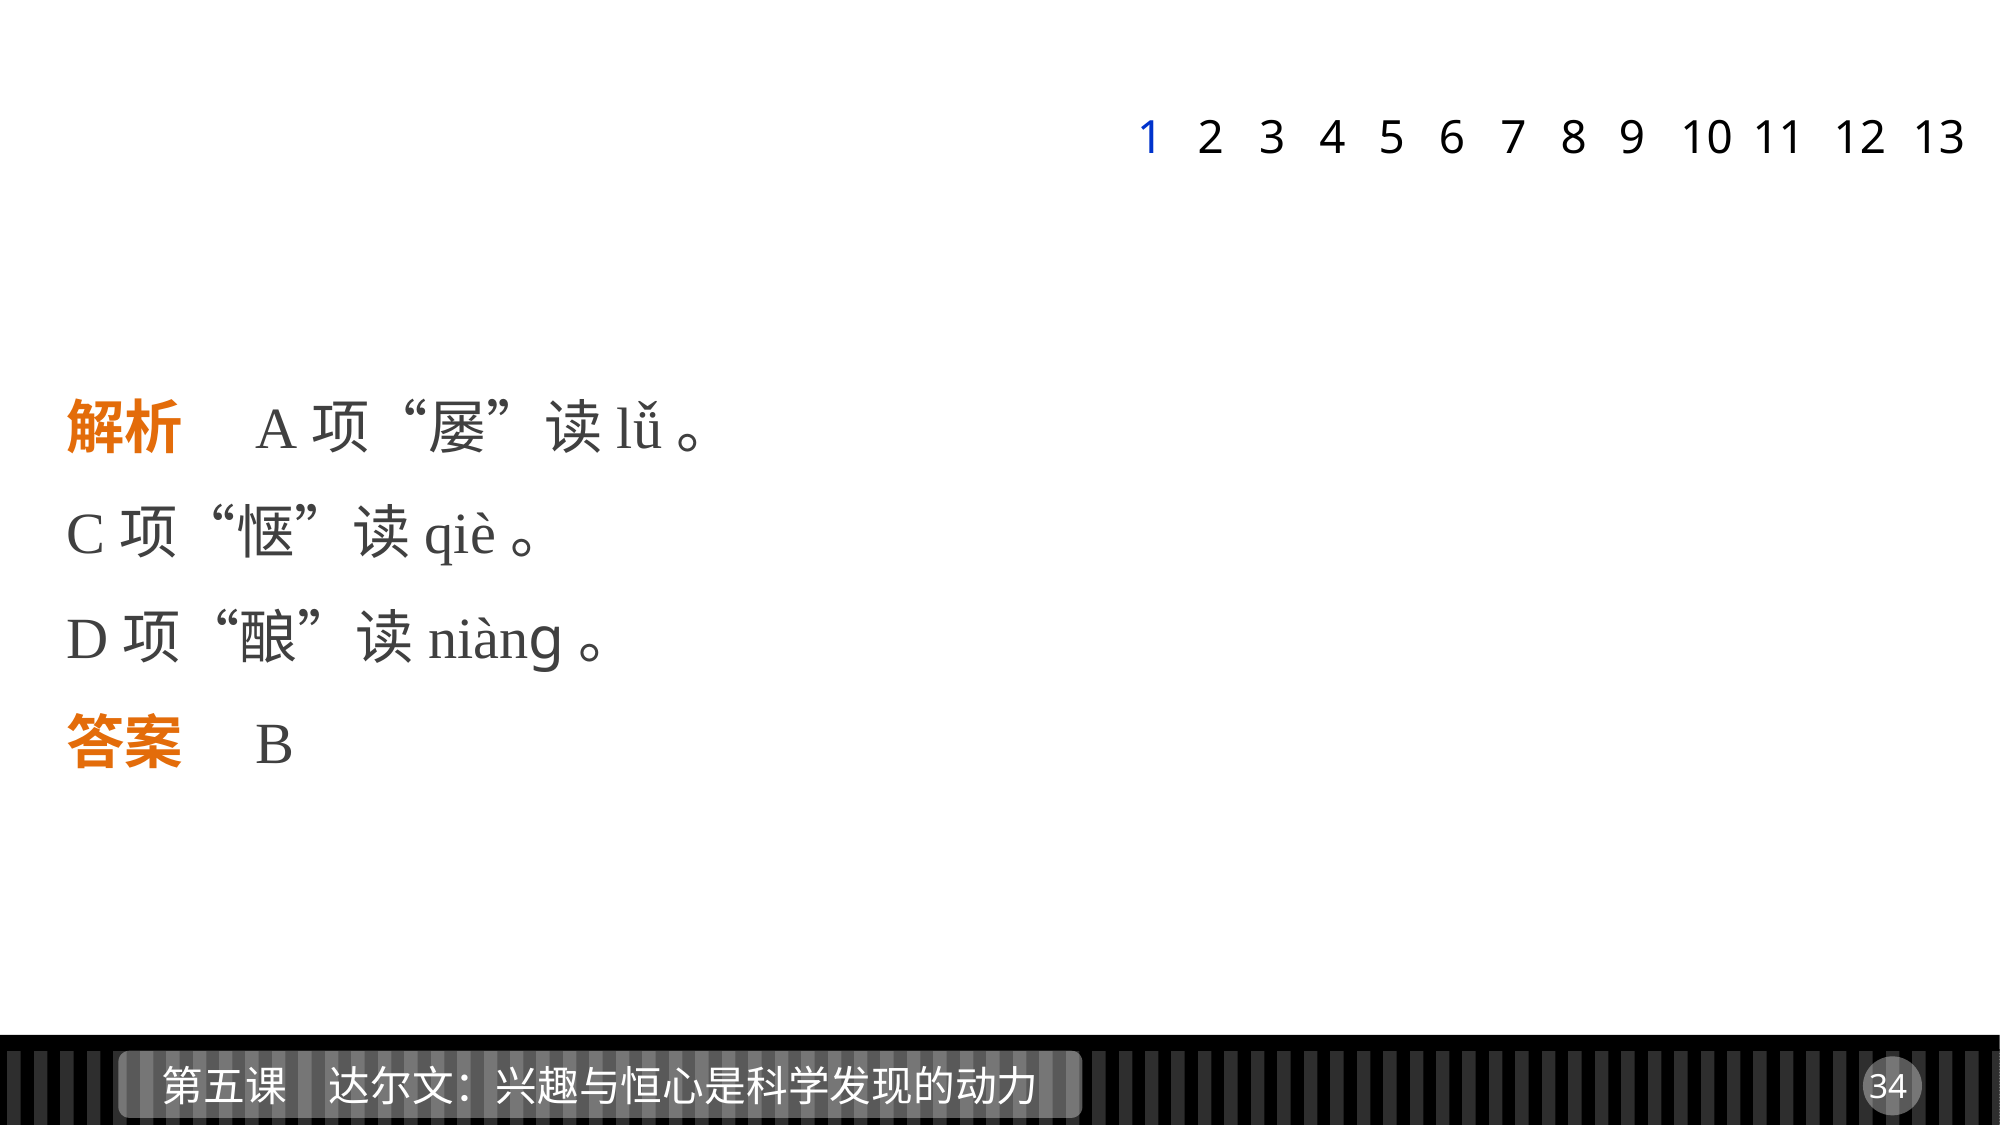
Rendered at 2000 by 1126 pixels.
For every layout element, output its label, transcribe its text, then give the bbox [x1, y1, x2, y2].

text_box 13 [1890, 102, 1977, 169]
text_box 8 [1541, 102, 1599, 169]
text_box 1 [1117, 102, 1175, 169]
text_box 7 [1481, 102, 1538, 169]
text_box 12 [1811, 102, 1890, 169]
text_box 6 [1419, 102, 1477, 169]
text_box 2 [1178, 102, 1235, 169]
text_box 9 [1599, 102, 1657, 169]
text_box 解析 A项“屡”读lǚ。 C项“惬”读qiè。 D项“酿”读niànɡ。 答案 B [52, 347, 1957, 783]
text_box 3 [1239, 102, 1297, 169]
text_box 10 [1658, 102, 1730, 169]
text_box 4 [1300, 102, 1357, 169]
text_box 5 [1359, 102, 1416, 169]
text_box 11 [1730, 102, 1811, 169]
